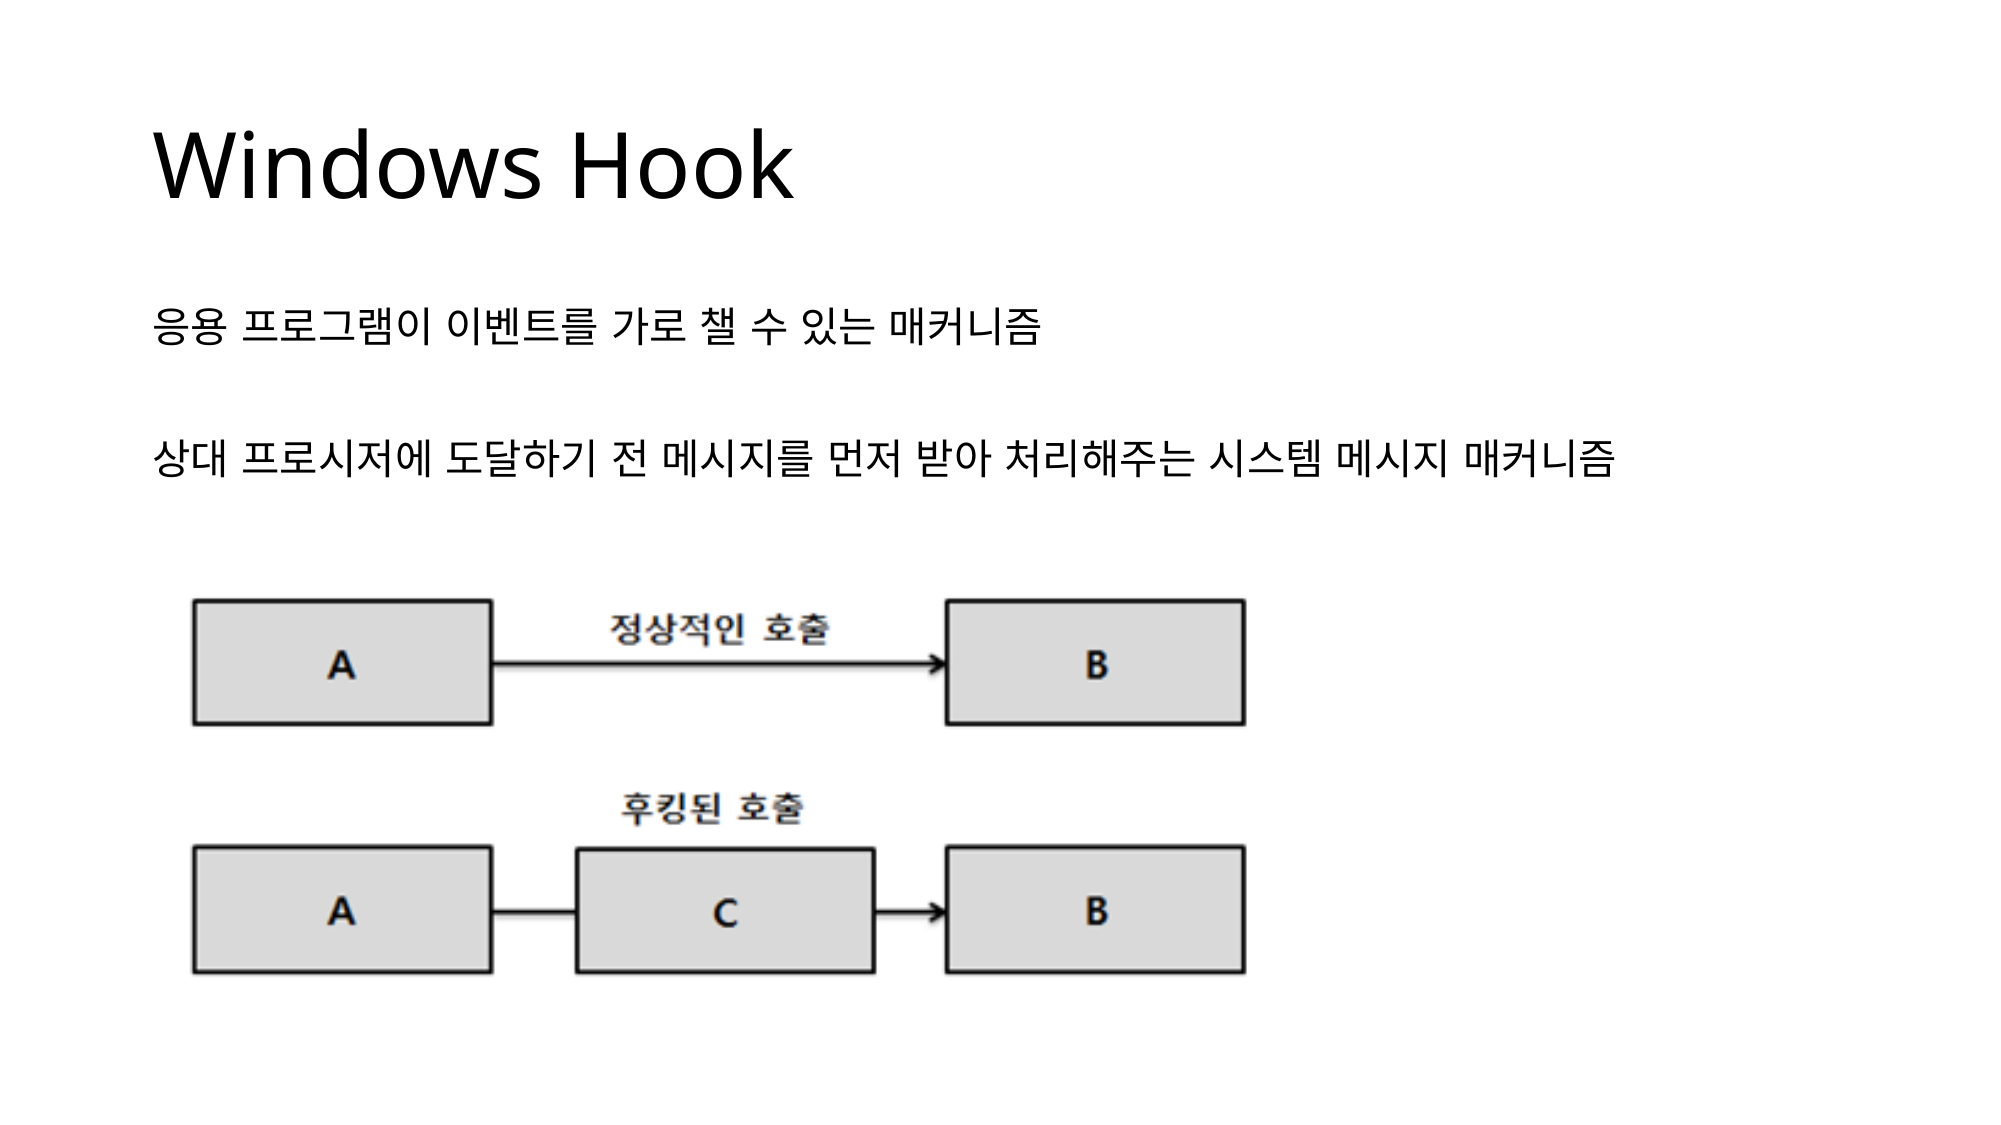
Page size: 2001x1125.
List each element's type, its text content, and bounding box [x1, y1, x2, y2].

list 응용 프로그램이 이벤트를 가로 챌 수 있는 매커니즘 상대 프로시저에 도달하기 전 메시지를 먼저 받아 처리해주는 시스템 메시지 매커니즘 [137, 299, 1863, 1014]
picture [137, 565, 1296, 1014]
title Windows Hook [137, 59, 1863, 278]
